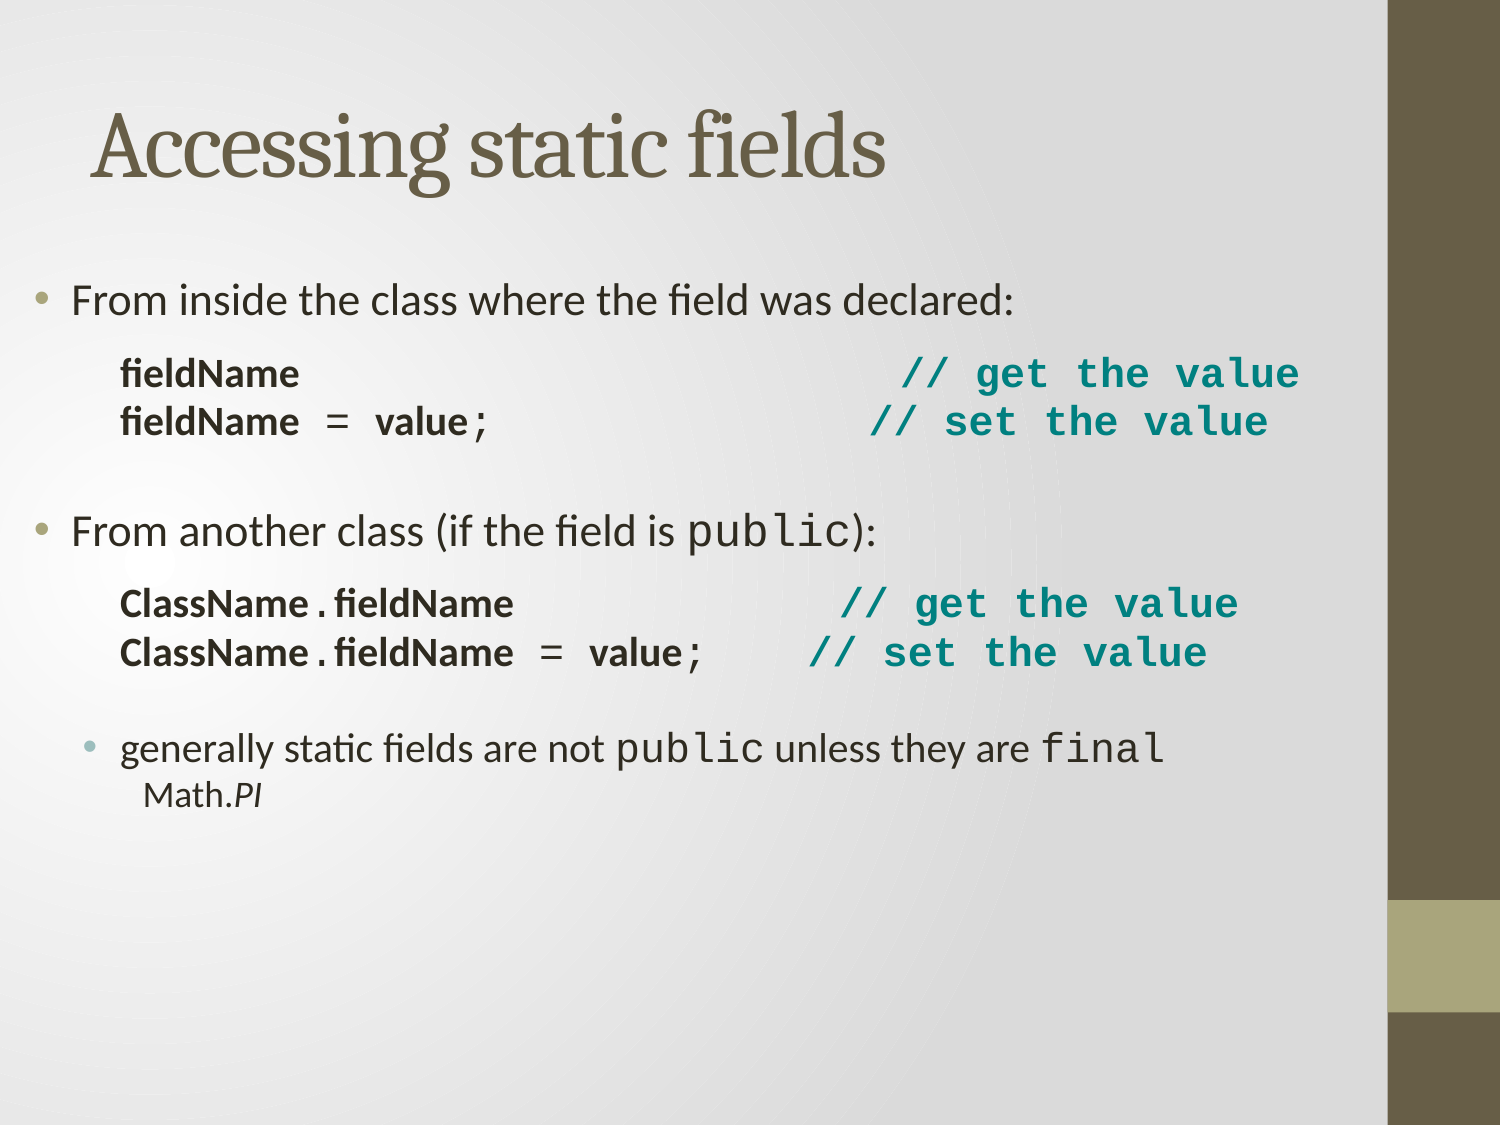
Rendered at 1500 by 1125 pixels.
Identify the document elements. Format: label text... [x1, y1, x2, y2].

list From inside the class where the field was declared: fieldName // get the value fieldName = value; // set the value From another class (if the field is public): ClassName.fieldName // get the value ClassName.fieldName = value; // set the value generally static fields are not public unless they are final Math.PI [0, 262, 1388, 1050]
title Accessing static fields [75, 45, 1325, 233]
